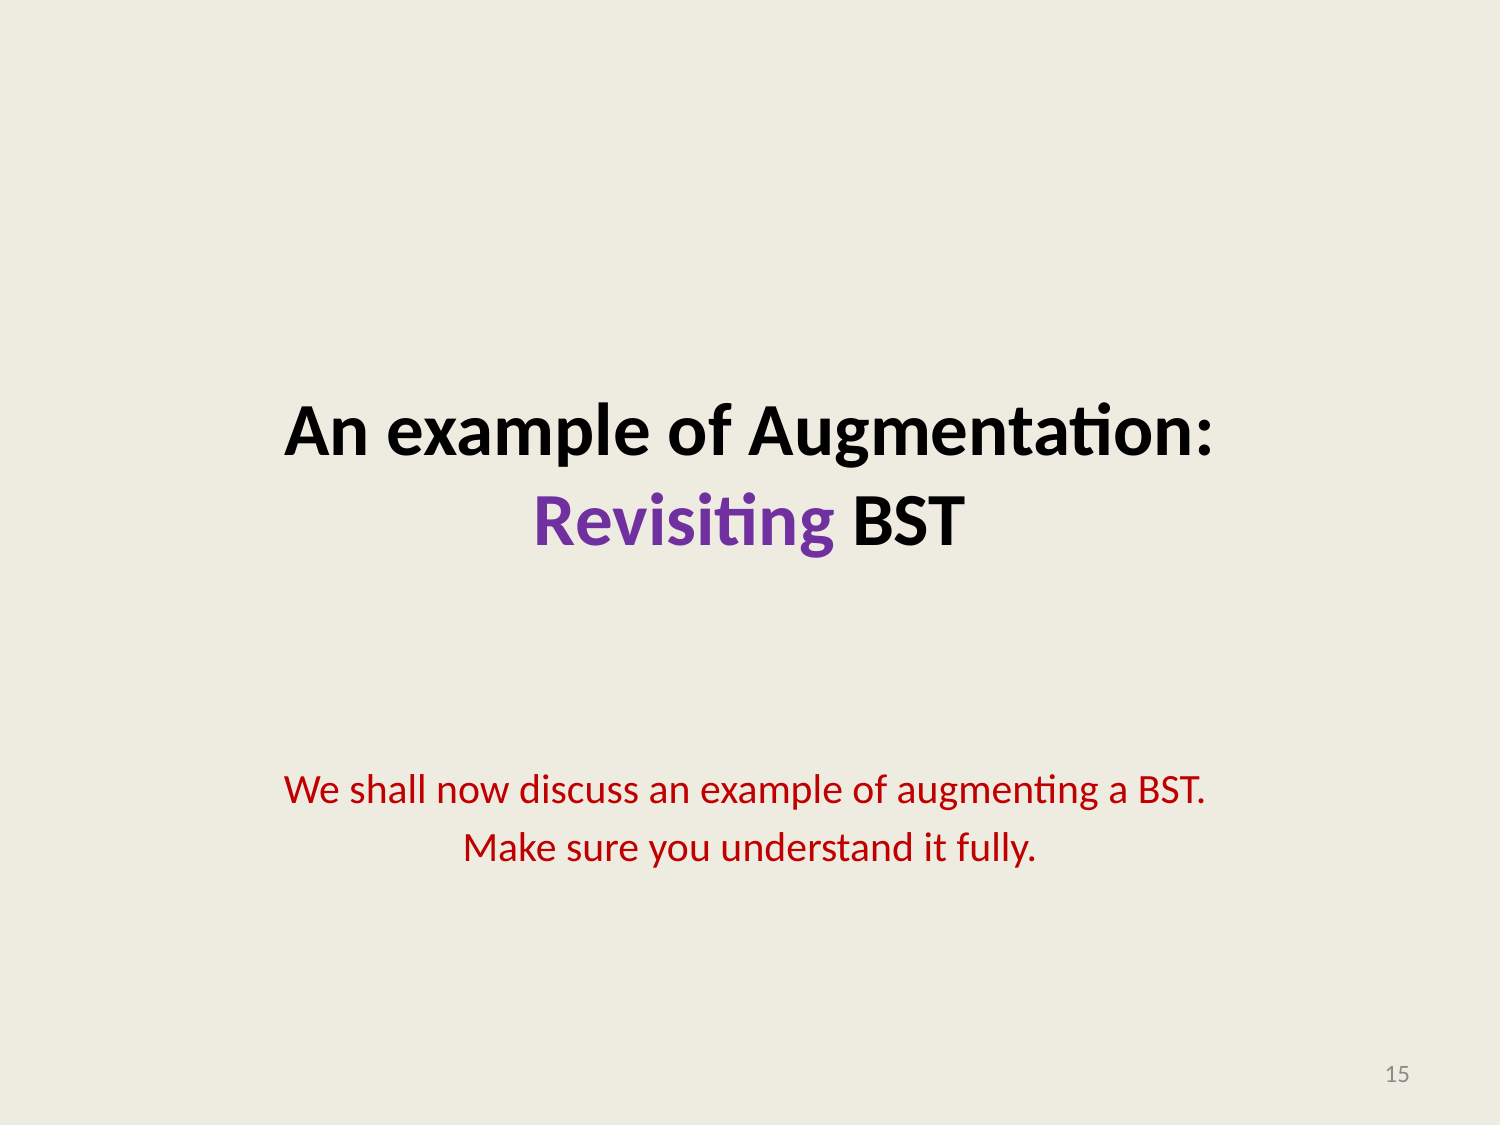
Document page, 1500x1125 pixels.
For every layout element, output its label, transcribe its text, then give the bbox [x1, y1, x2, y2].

subtitle We shall now discuss an example of augmenting a BST. Make sure you understand it fully. [225, 637, 1275, 925]
title An example of Augmentation: Revisiting BST [112, 349, 1388, 591]
slide_number 15 [1074, 1042, 1425, 1103]
